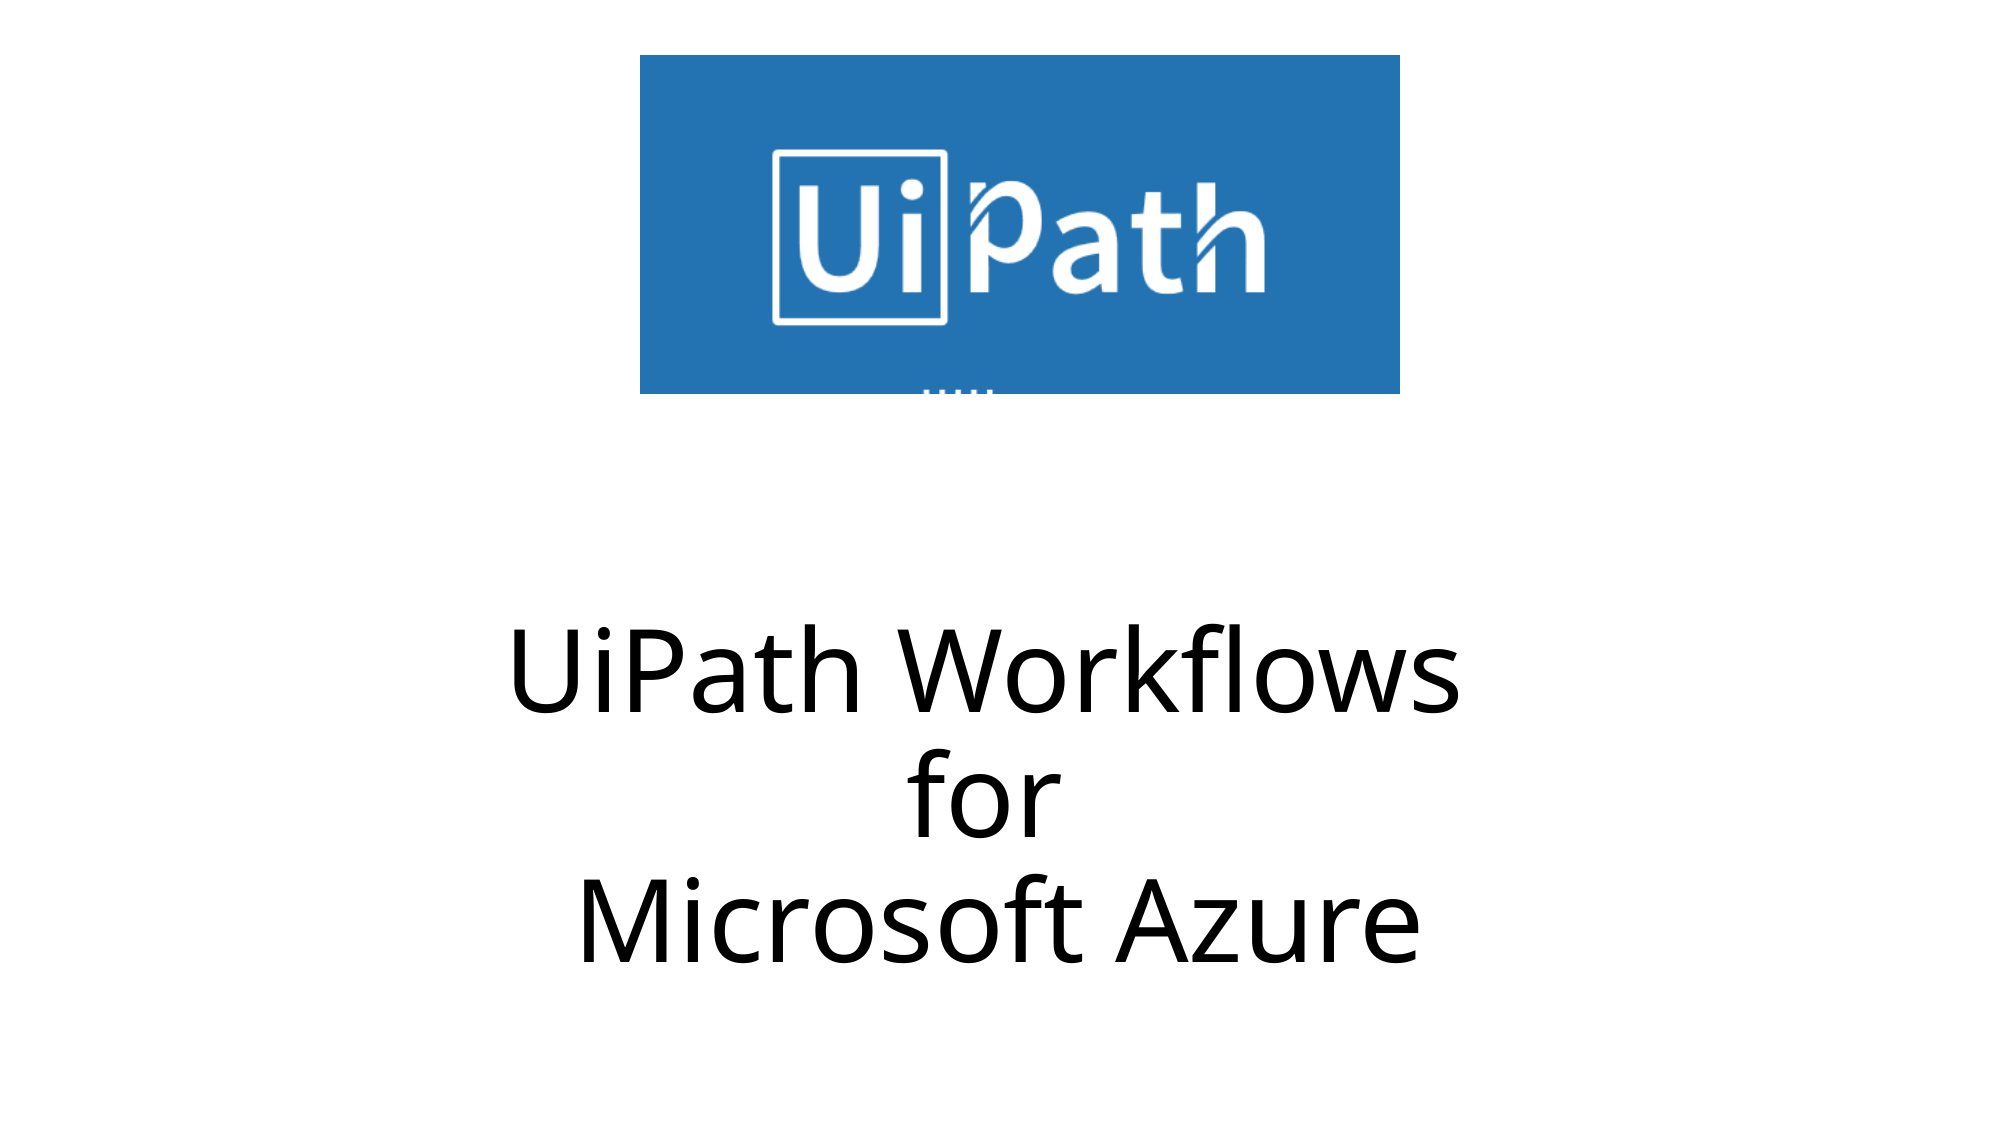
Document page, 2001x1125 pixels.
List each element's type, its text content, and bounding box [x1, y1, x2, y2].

title UiPath Workflows for Microsoft Azure [0, 602, 2000, 995]
picture [640, 55, 1400, 394]
